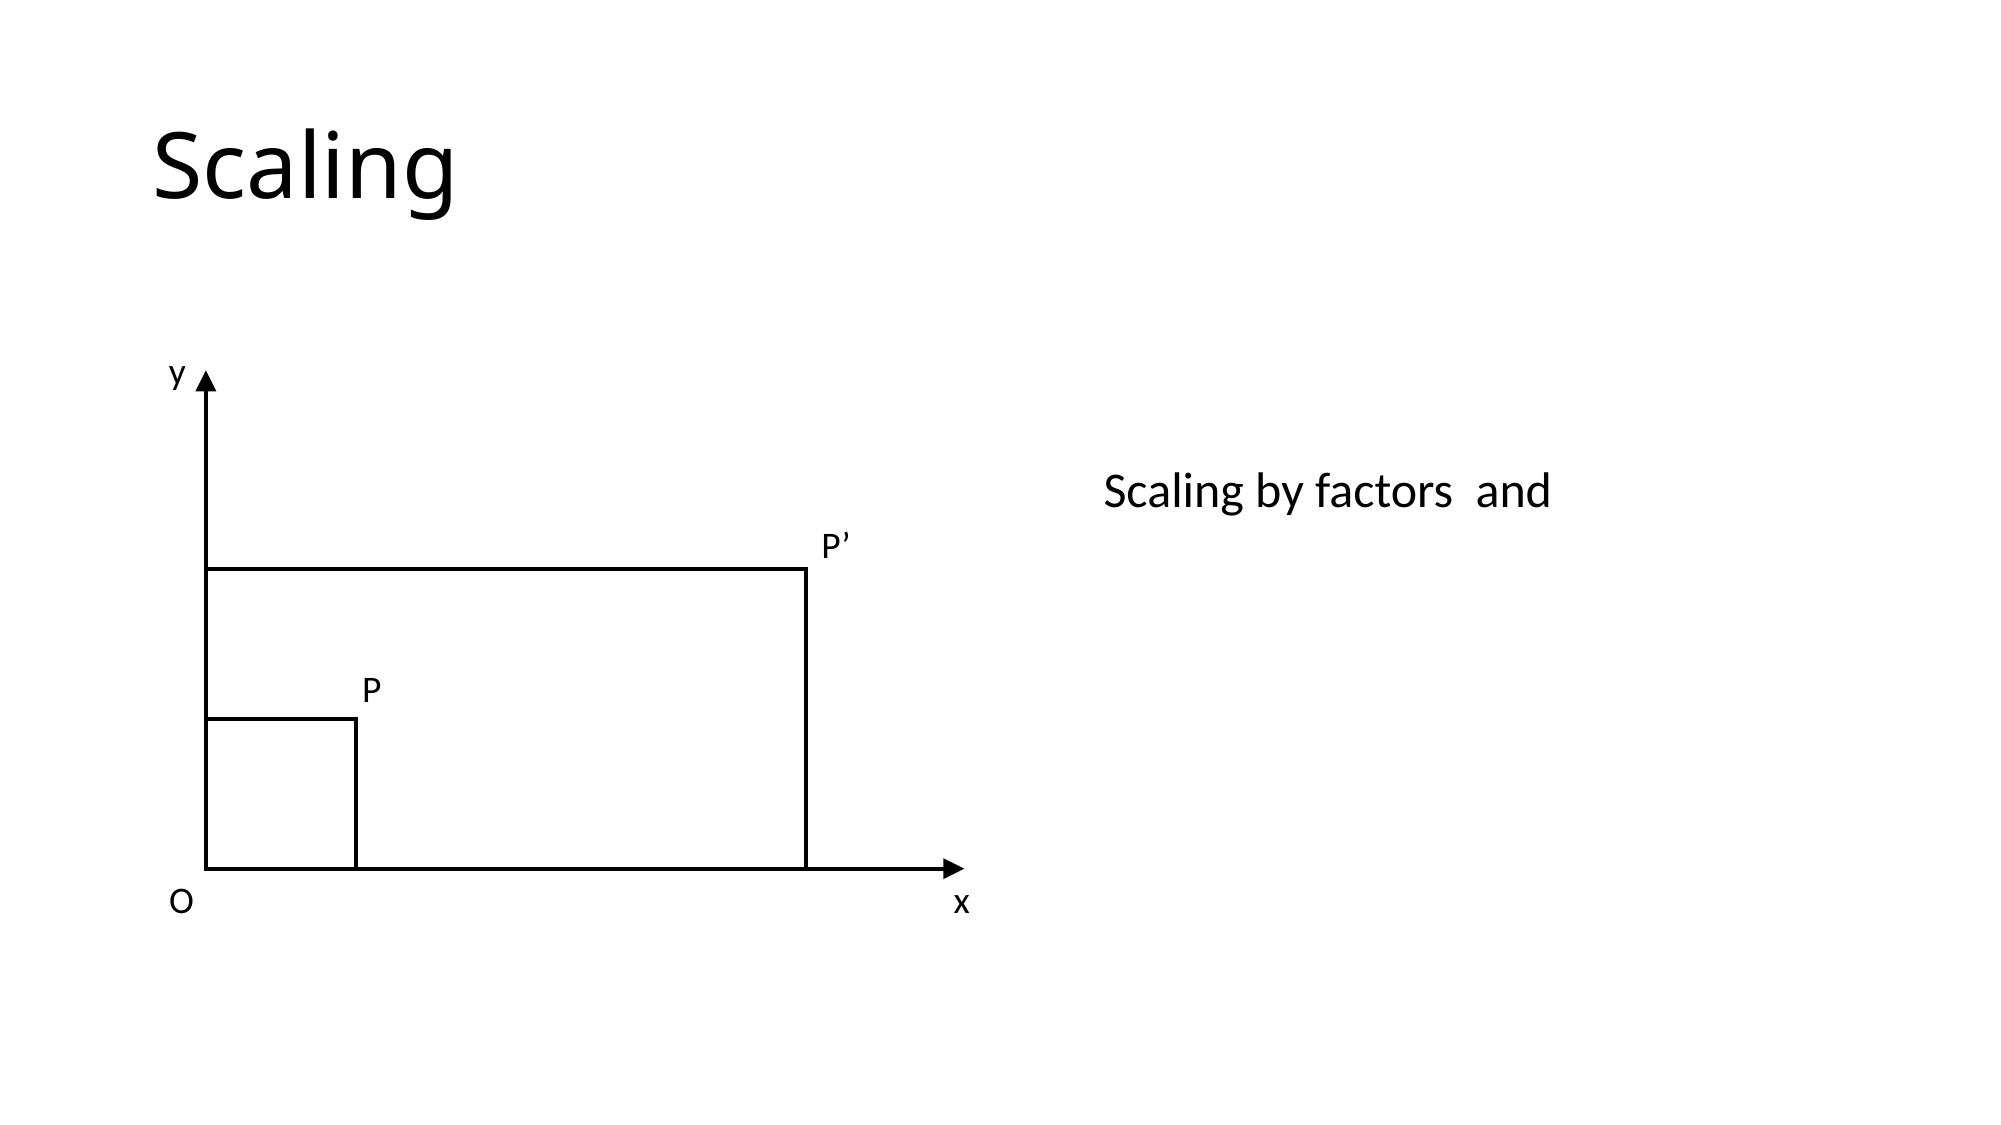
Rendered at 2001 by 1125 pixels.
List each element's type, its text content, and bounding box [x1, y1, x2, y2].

text_box O [154, 868, 209, 929]
text_box P’ [806, 513, 866, 574]
title Scaling [137, 59, 1863, 278]
text_box x [938, 868, 985, 928]
text_box [208, 568, 807, 867]
text_box P [347, 658, 397, 718]
text_box y [154, 340, 201, 400]
